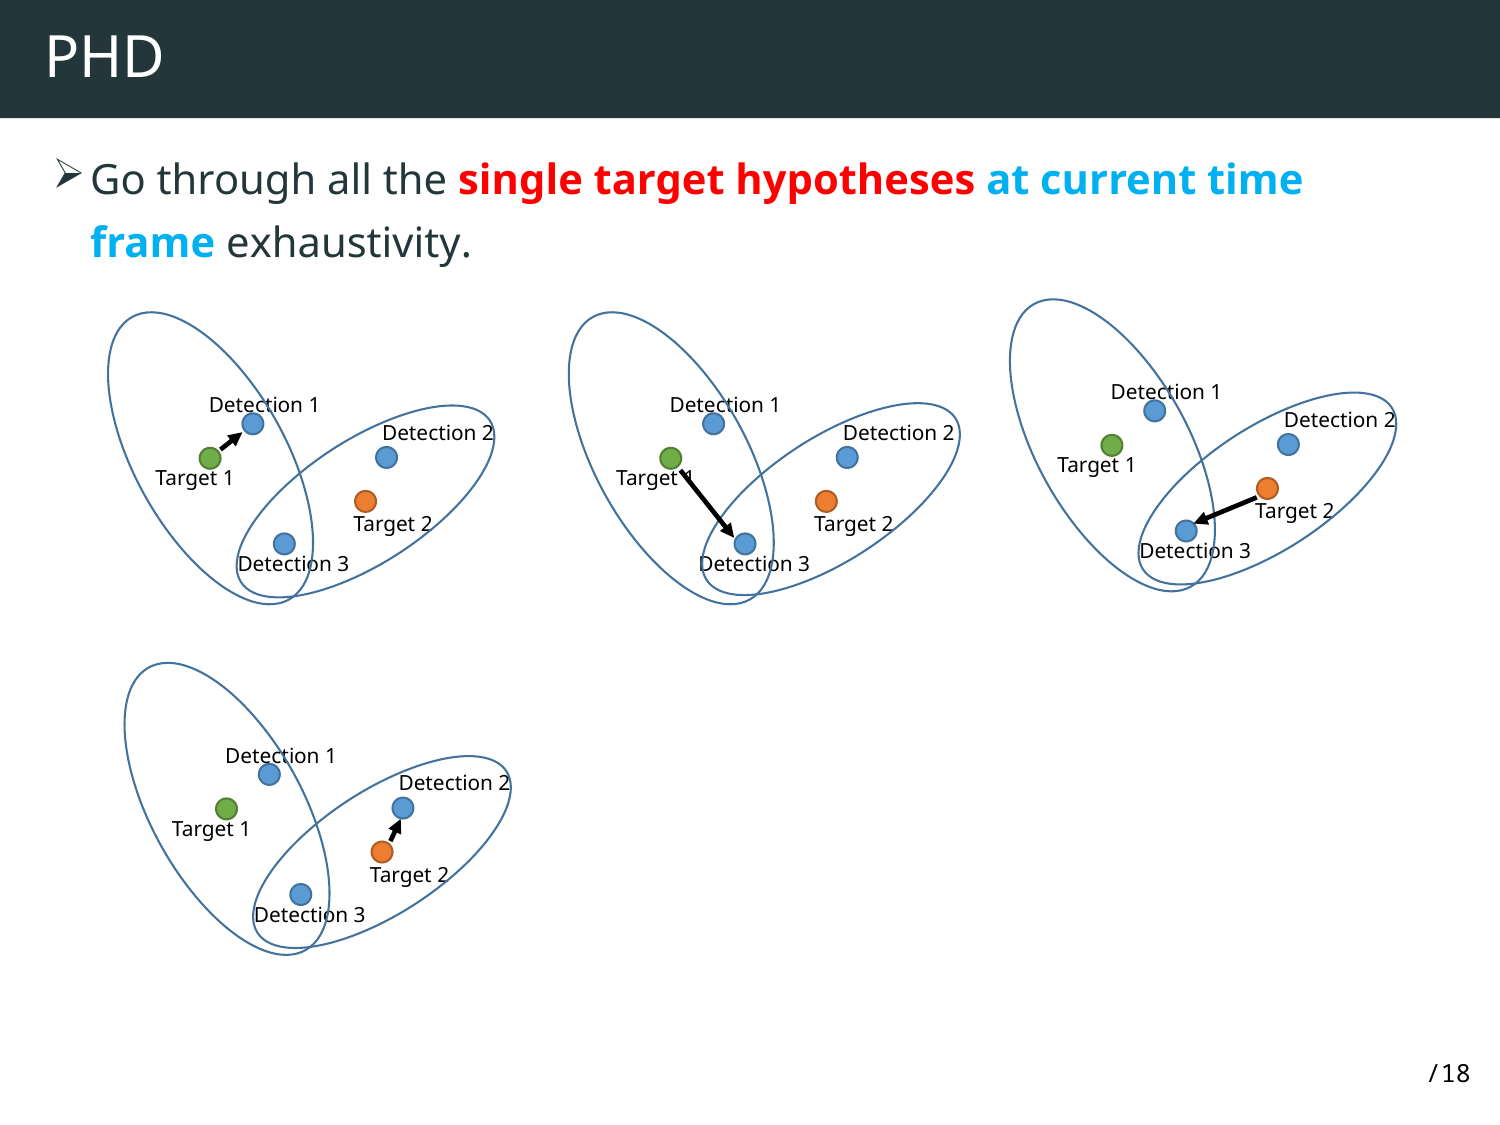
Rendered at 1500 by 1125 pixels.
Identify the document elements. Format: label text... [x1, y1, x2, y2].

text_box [220, 432, 243, 450]
text_box Target 2 [432, 854, 488, 895]
text_box Detection 2 [383, 762, 423, 778]
title PHD [0, 0, 1500, 119]
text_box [1042, 434, 1278, 499]
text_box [680, 470, 735, 538]
list Go through all the single target hypotheses at current time frame exhaustivity. [37, 133, 1453, 994]
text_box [601, 447, 837, 512]
text_box [170, 863, 310, 956]
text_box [390, 818, 401, 842]
text_box [252, 755, 512, 950]
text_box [1193, 497, 1257, 524]
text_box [140, 447, 376, 512]
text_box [156, 798, 393, 863]
text_box [123, 661, 308, 839]
text_box Detection 2 [500, 762, 529, 803]
text_box Detection 1 [272, 735, 355, 775]
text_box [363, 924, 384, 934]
